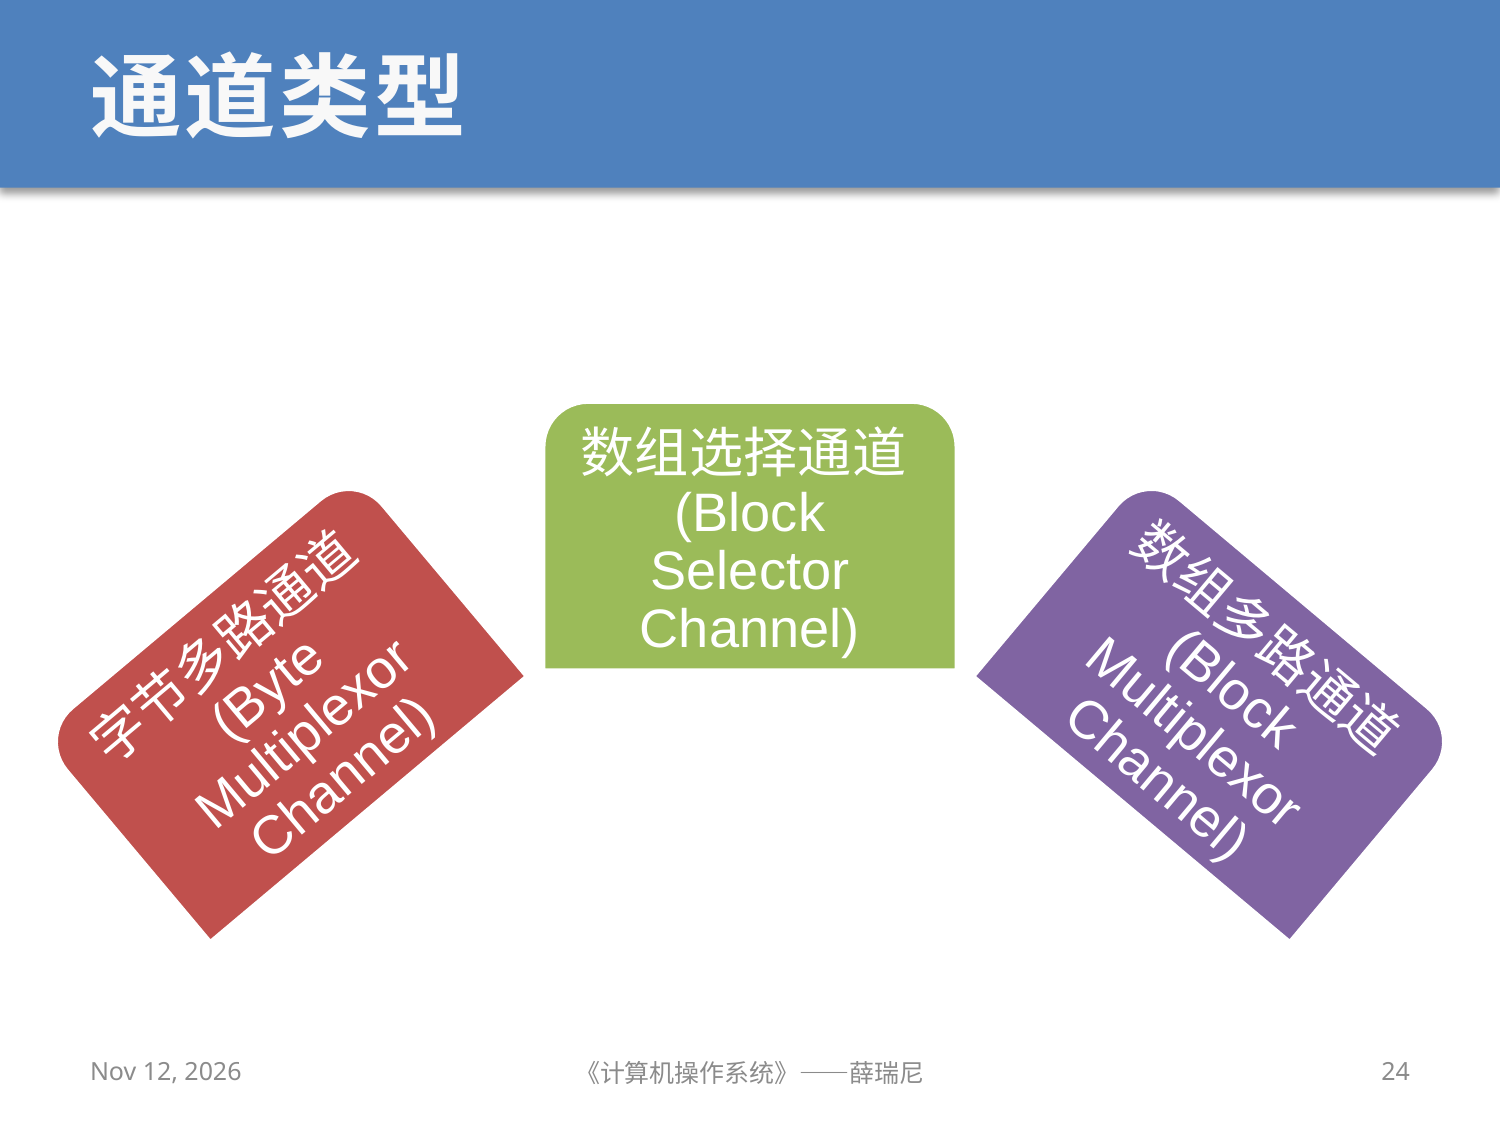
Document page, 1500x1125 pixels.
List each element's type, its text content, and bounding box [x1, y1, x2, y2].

title 通道类型 [75, 0, 1425, 188]
footer 《计算机操作系统》——薛瑞尼 [512, 1042, 988, 1103]
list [74, 221, 1426, 1022]
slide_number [75, 1042, 425, 1103]
slide_number 24 [1074, 1042, 1425, 1103]
